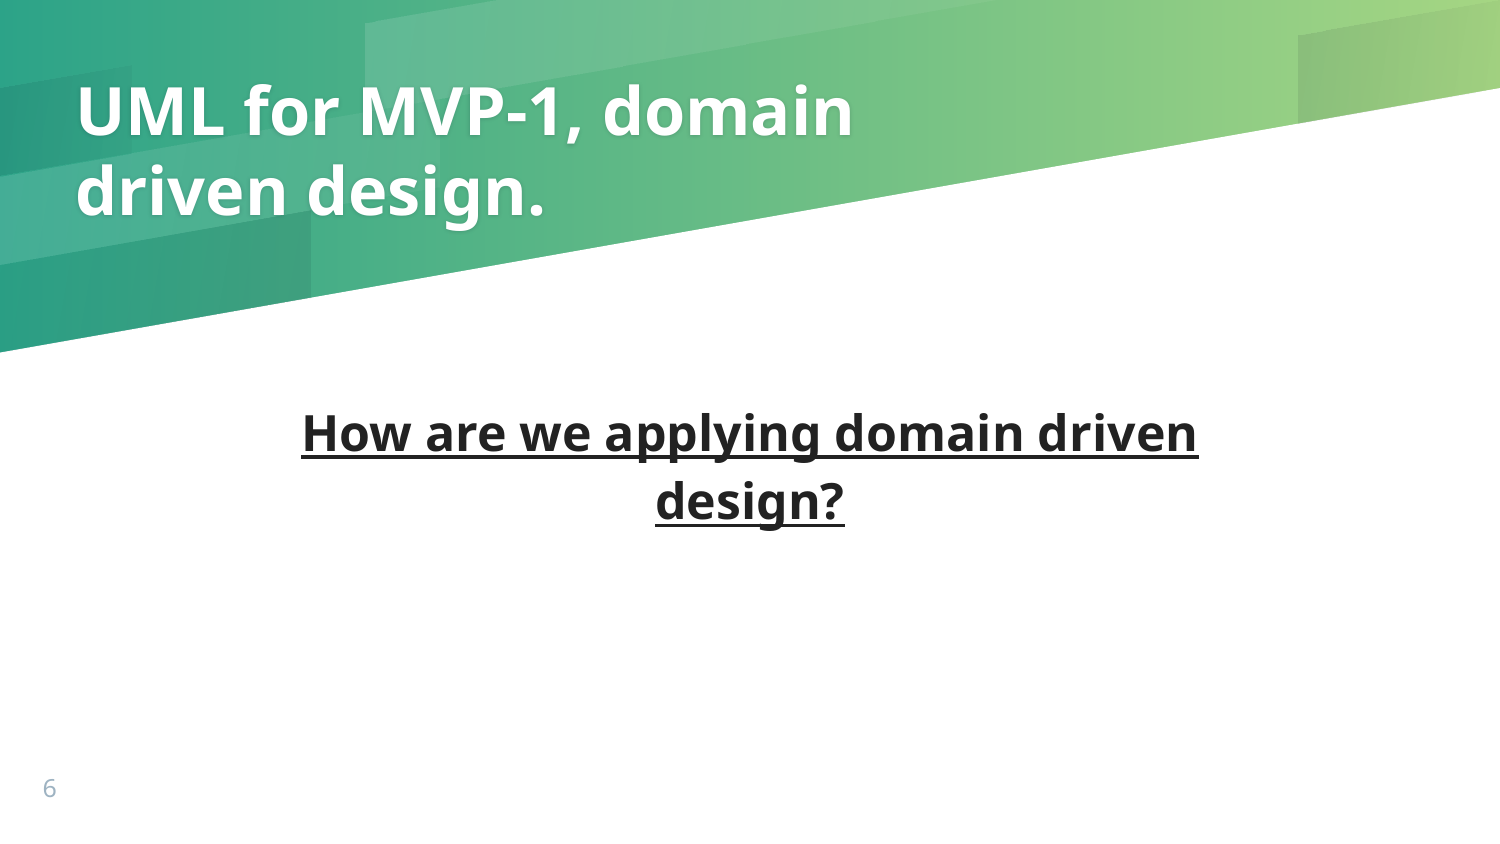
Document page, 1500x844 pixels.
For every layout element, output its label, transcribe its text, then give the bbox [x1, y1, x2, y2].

slide_number ‹#› [42, 766, 122, 807]
title UML for MVP-1, domain driven design. [75, 0, 975, 298]
list How are we applying domain driven design? [227, 392, 1273, 757]
